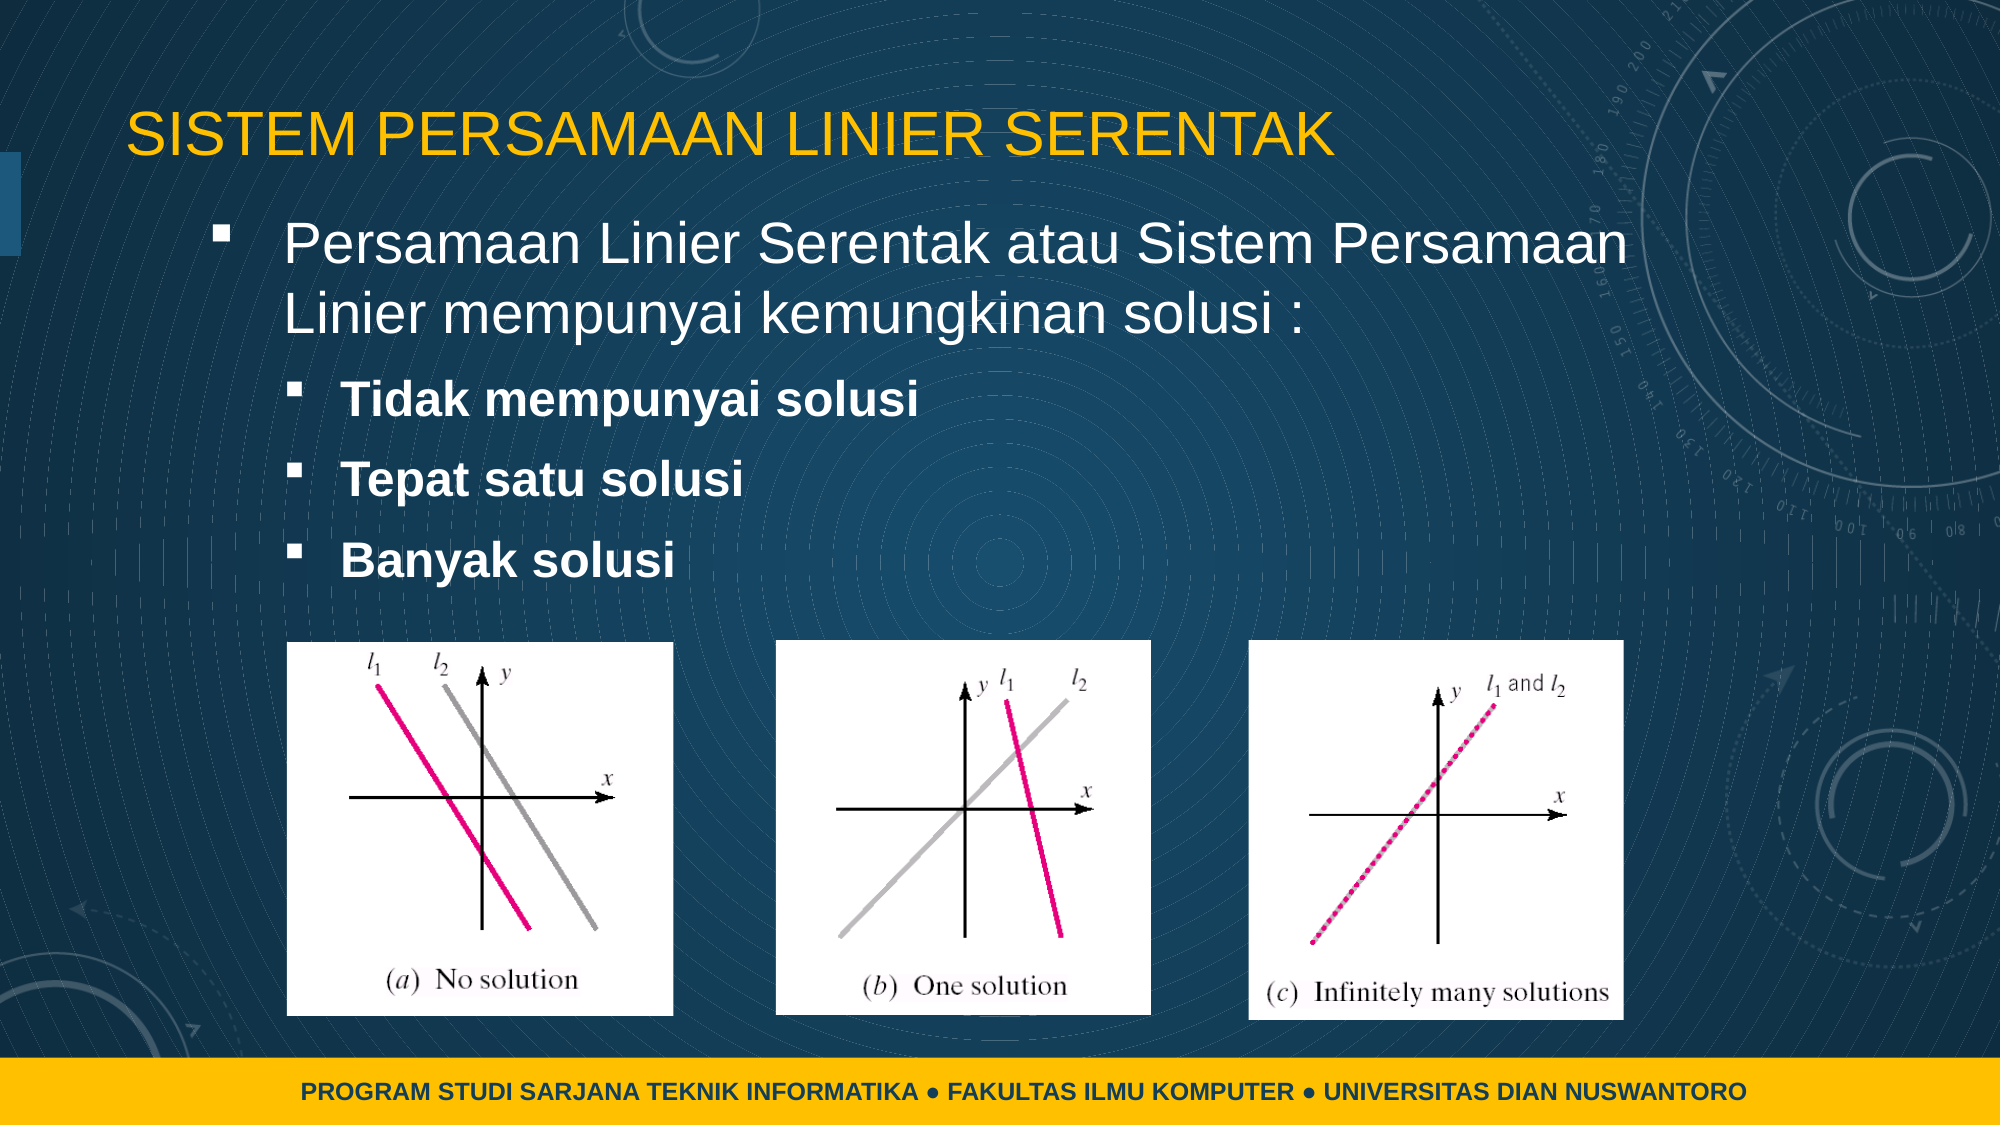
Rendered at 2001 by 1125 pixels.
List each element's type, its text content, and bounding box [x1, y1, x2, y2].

title SISTEM PERSAMAAN LINIER SERENTAK [110, 64, 1890, 198]
text_box PROGRAM STUDI SARJANA TEKNIK INFORMATIKA ● FAKULTAS ILMU KOMPUTER ● UNIVERSITAS DIAN NUSWANTORO [285, 1068, 1765, 1114]
list Persamaan Linier Serentak atau Sistem Persamaan Linier mempunyai kemungkinan solusi : Tidak mempunyai solusi Tepat satu solusi Banyak solusi [193, 197, 1655, 1015]
picture [0, 0, 2000, 1056]
text_box [0, 1056, 2000, 1125]
